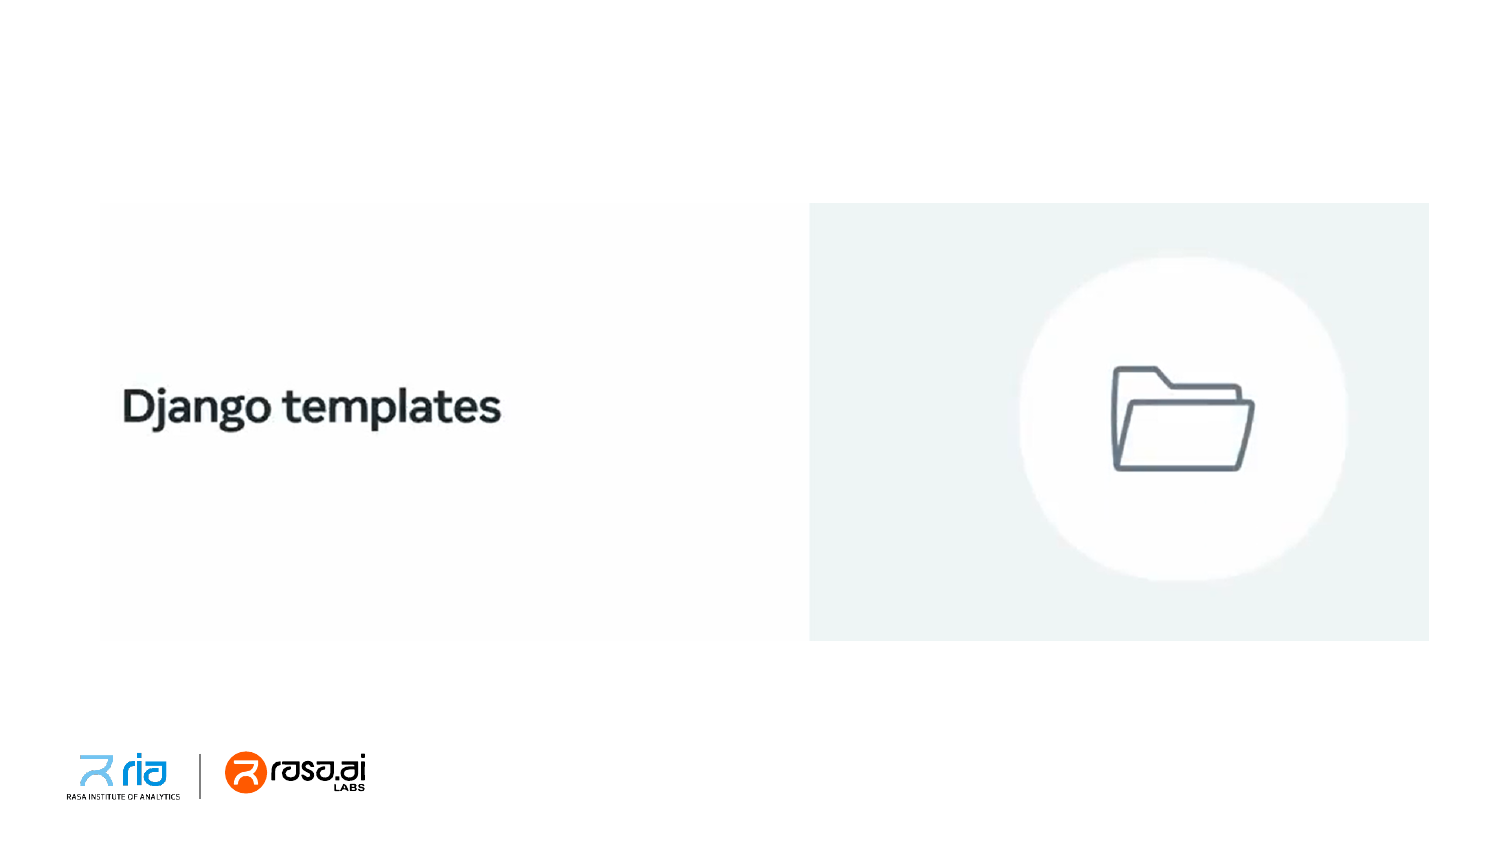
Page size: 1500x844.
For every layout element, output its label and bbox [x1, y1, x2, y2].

picture [100, 203, 1430, 641]
picture [58, 744, 188, 808]
